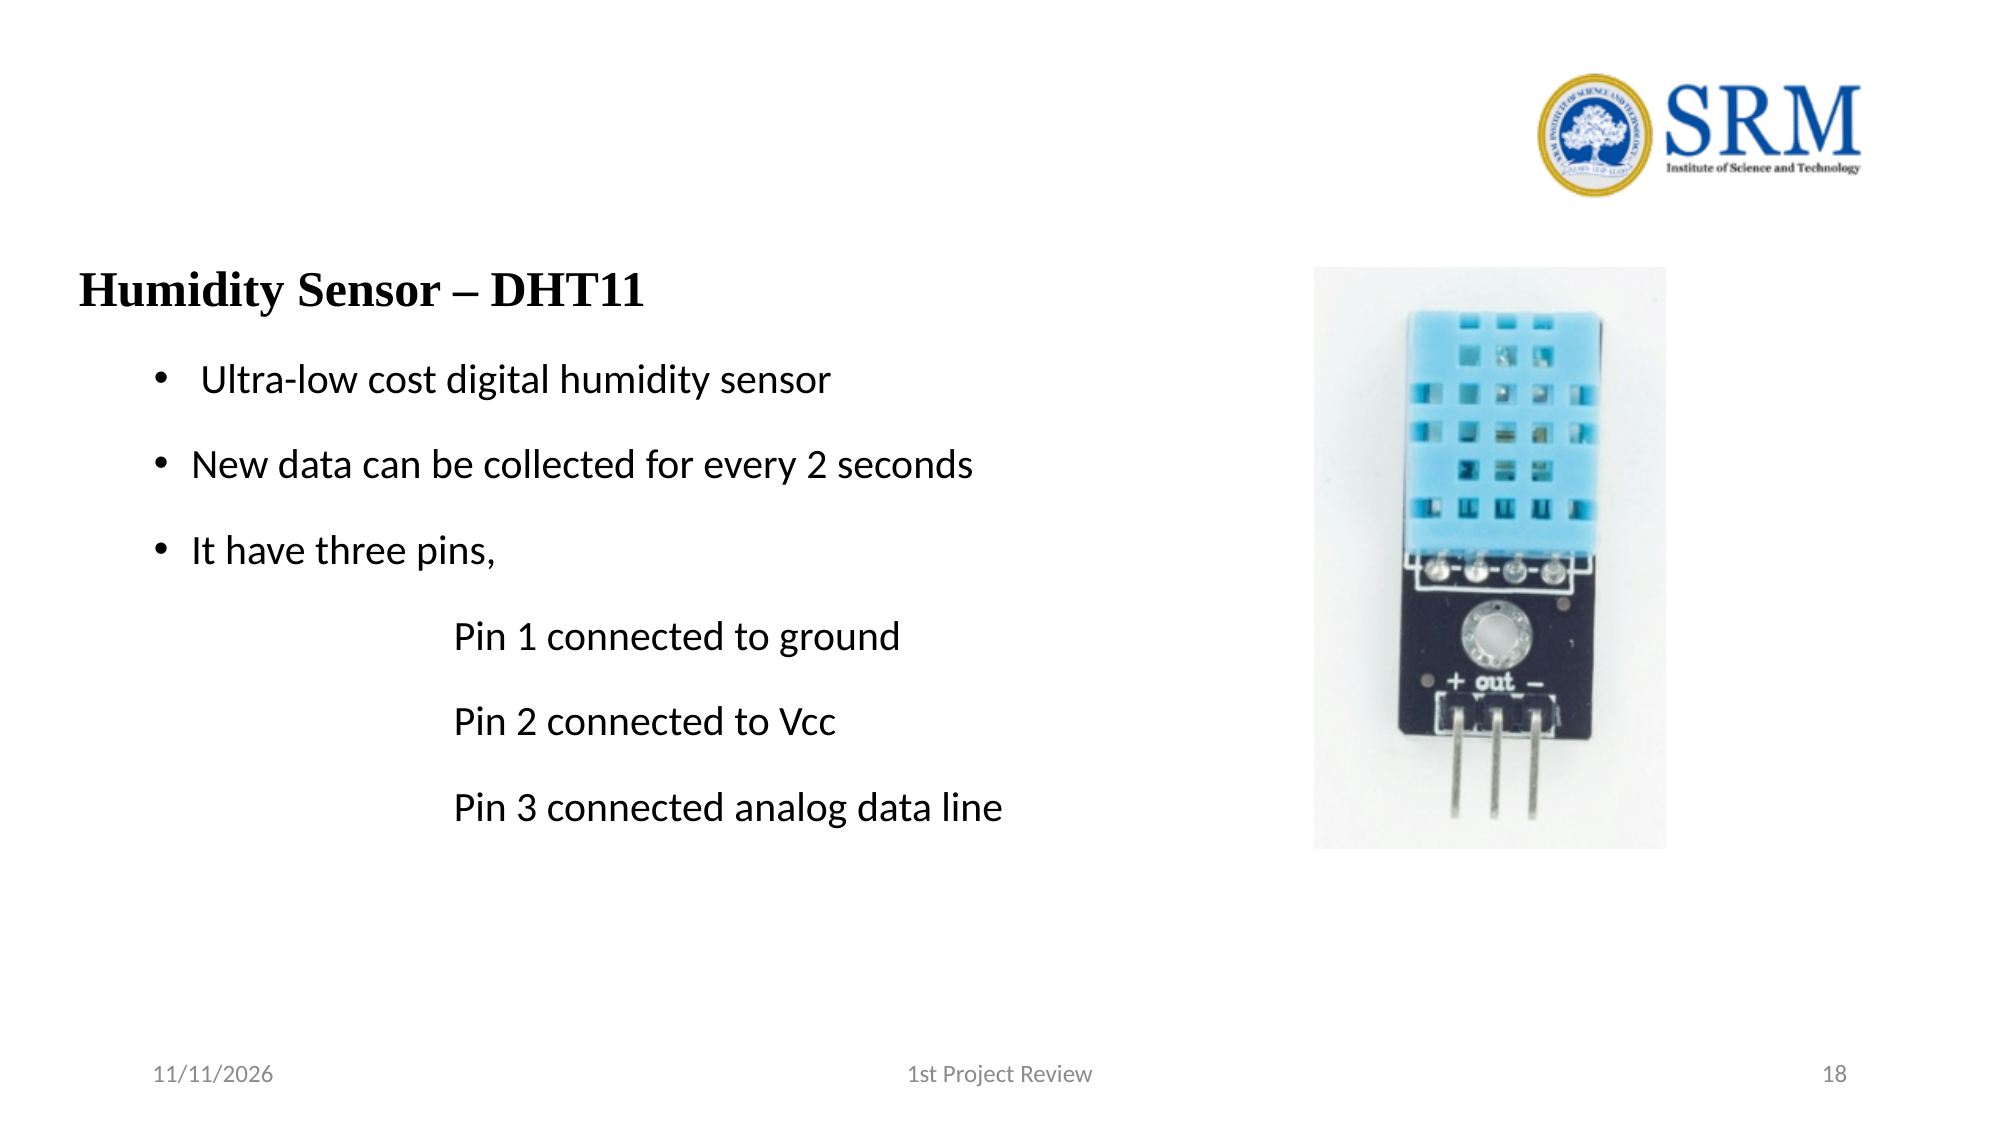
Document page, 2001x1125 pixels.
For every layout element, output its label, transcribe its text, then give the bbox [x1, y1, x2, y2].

footer 1st Project Review [662, 1042, 1338, 1103]
slide_number 18 [1412, 1042, 1863, 1103]
picture [1314, 267, 1666, 849]
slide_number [137, 1042, 588, 1103]
picture [1535, 37, 1863, 237]
list Humidity Sensor – DHT11 Ultra-low cost digital humidity sensor New data can be collected for every 2 seconds It have three pins, Pin 1 connected to ground Pin 2 connected to Vcc Pin 3 connected analog data line [63, 218, 1148, 880]
